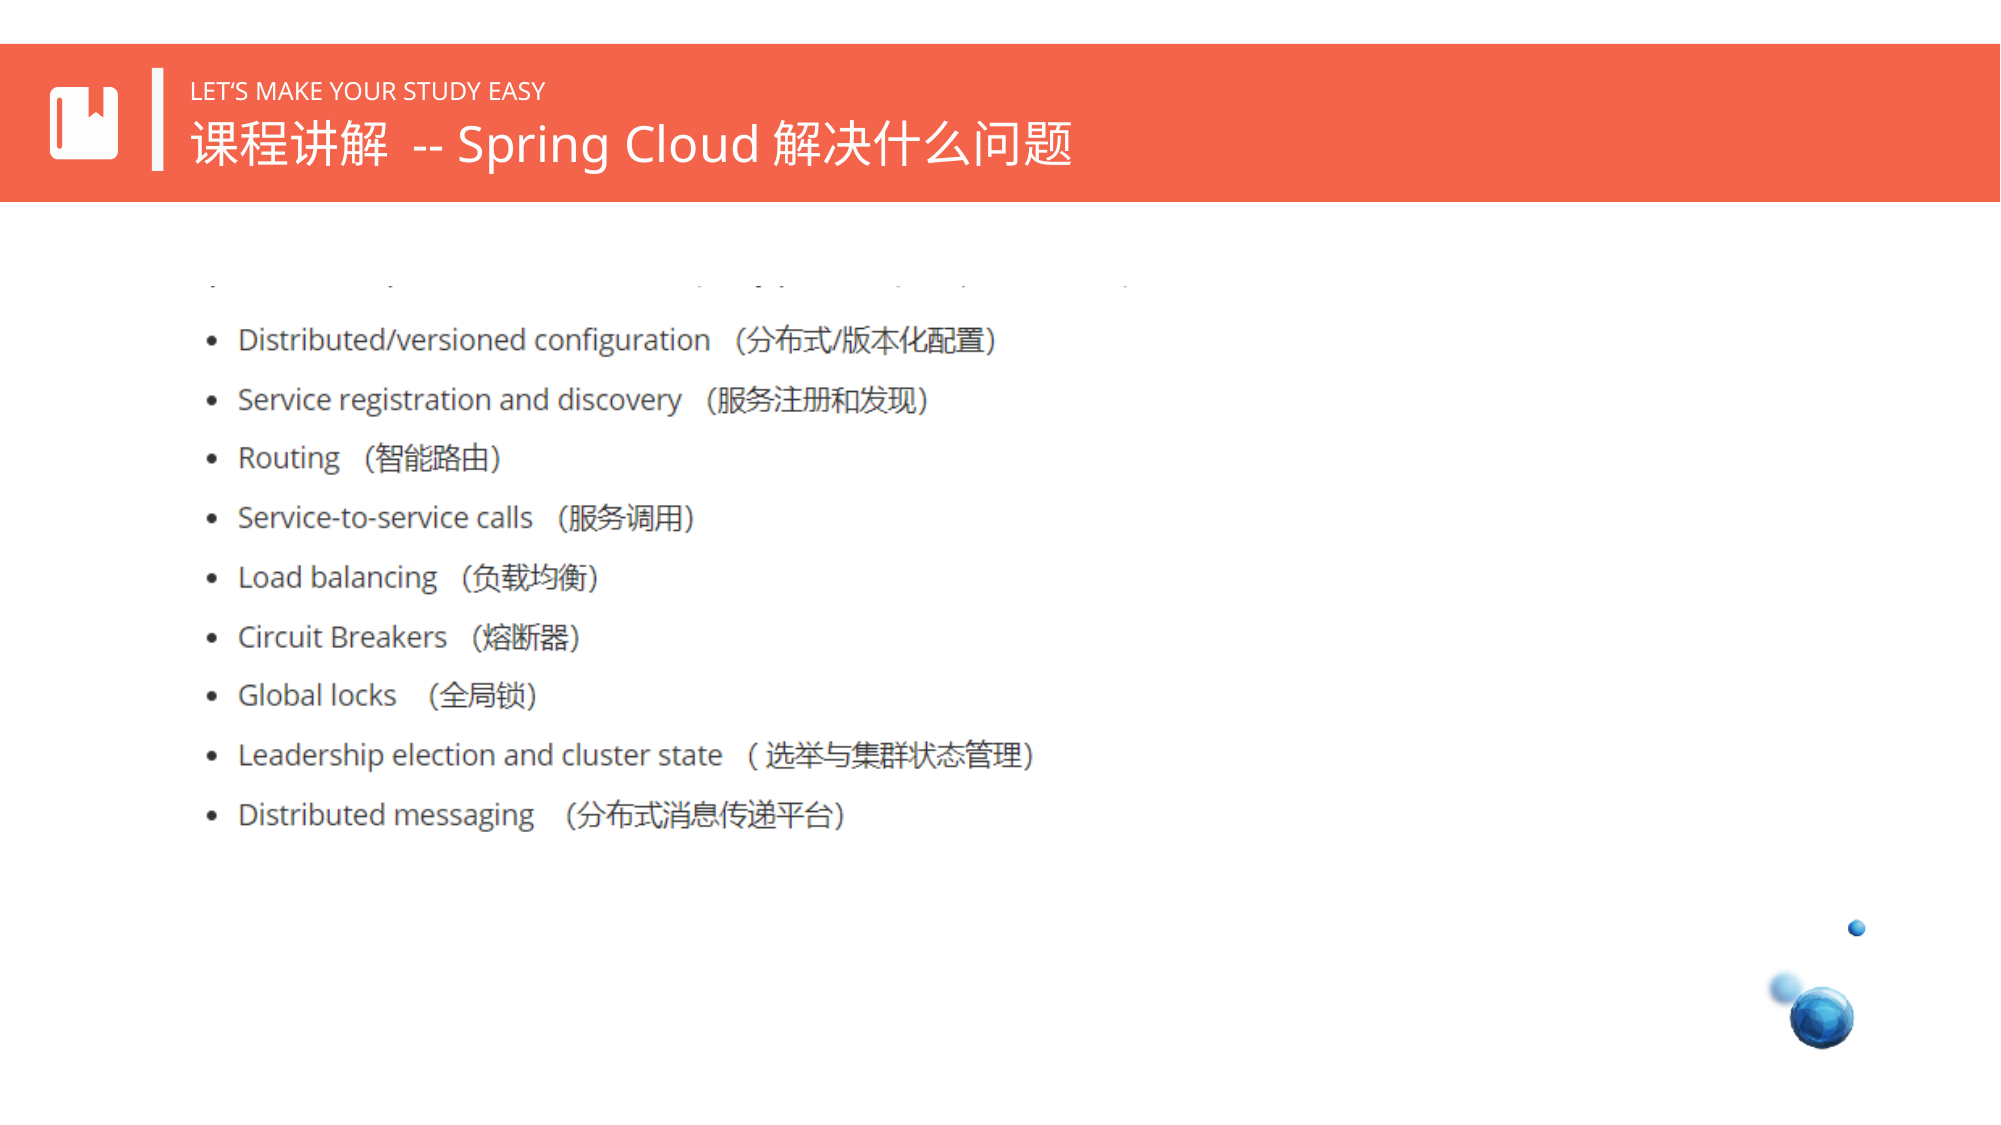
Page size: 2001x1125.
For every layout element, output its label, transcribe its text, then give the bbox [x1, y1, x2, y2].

picture [120, 286, 2000, 1125]
picture [0, 0, 316, 253]
text_box LET‘S MAKE YOUR STUDY EASY [316, 67, 893, 113]
text_box [316, 43, 2000, 203]
text_box 课程讲解 -- Spring Cloud解决什么问题 [316, 117, 1326, 180]
